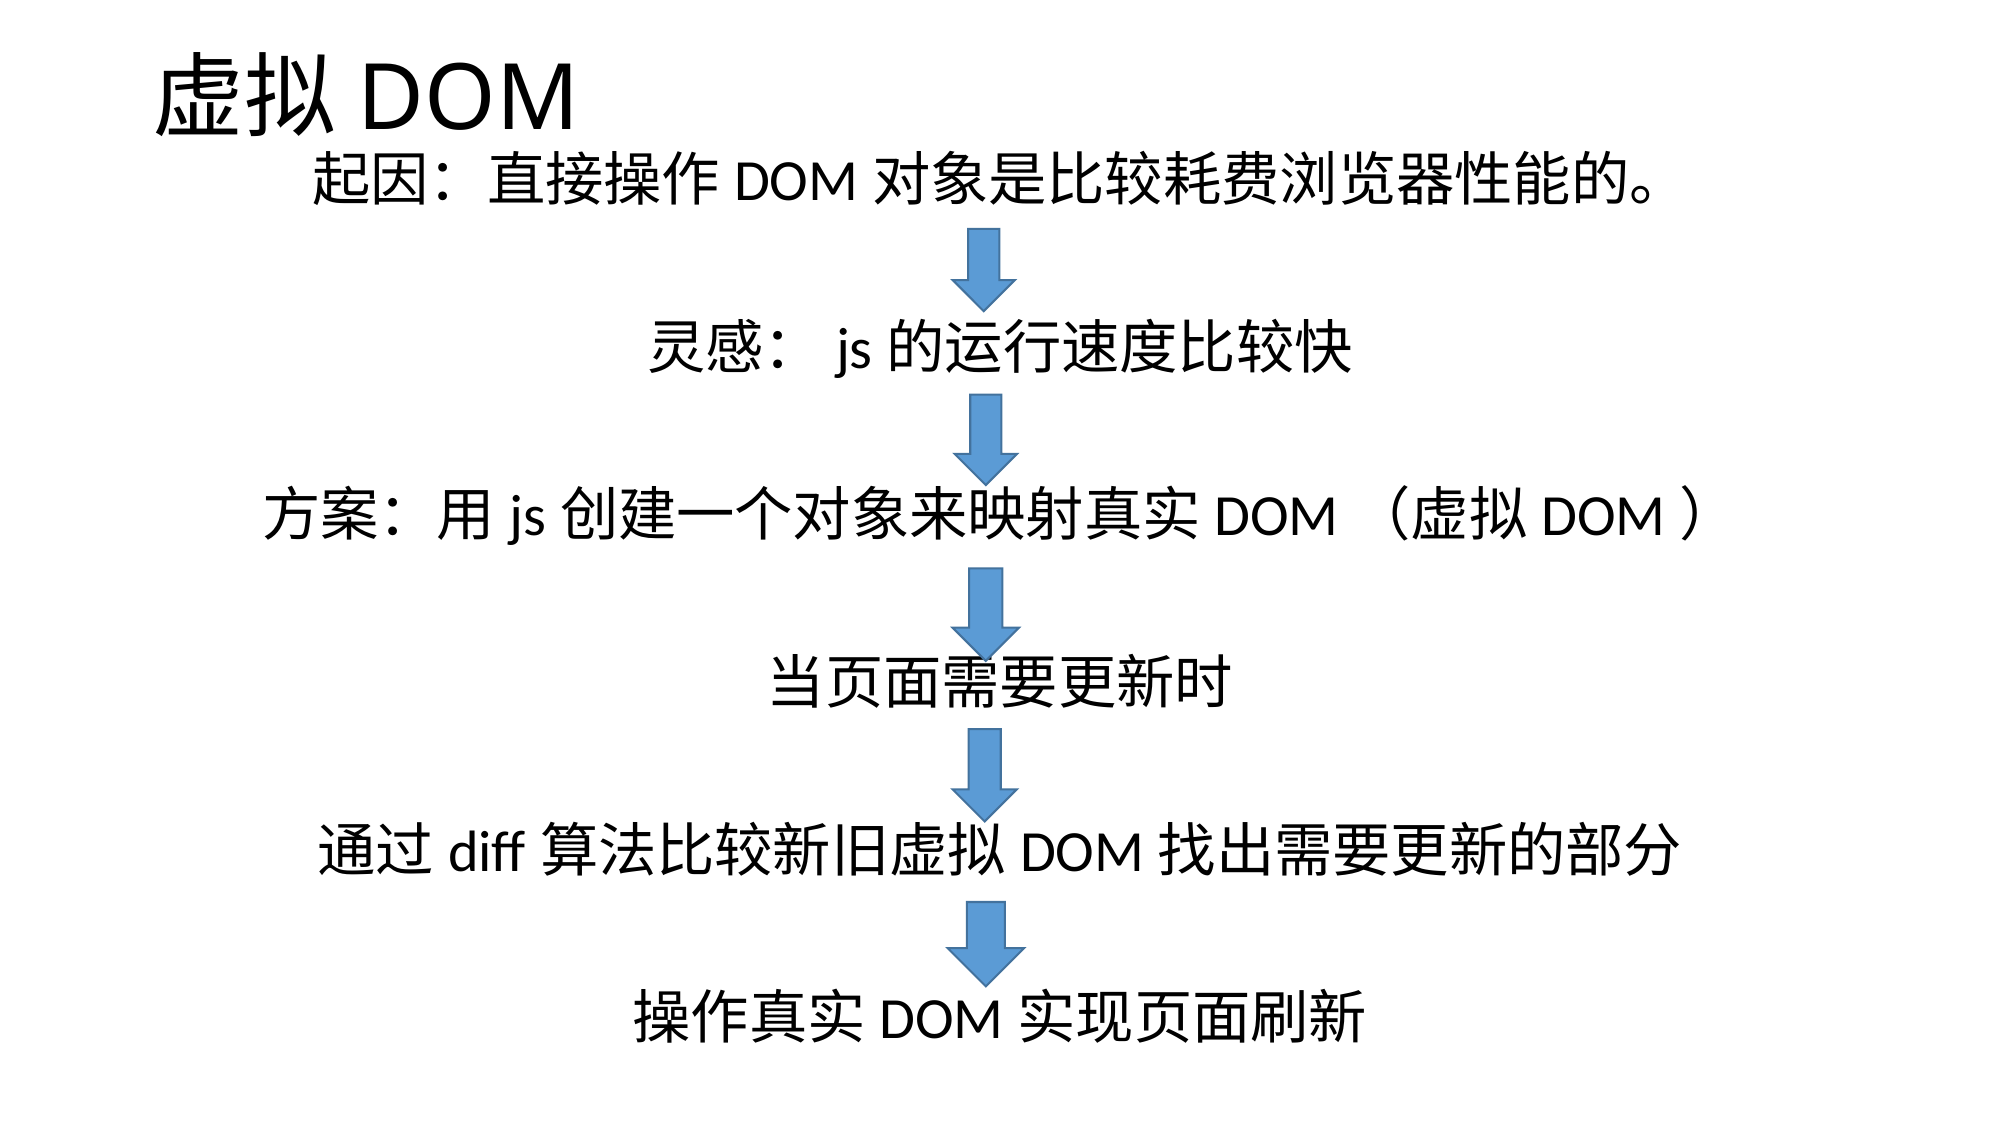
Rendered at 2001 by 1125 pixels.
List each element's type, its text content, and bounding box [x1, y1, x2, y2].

text_box [945, 900, 1027, 988]
title 虚拟DOM [137, 25, 1863, 142]
text_box [950, 227, 1018, 313]
list 起因：直接操作DOM对象是比较耗费浏览器性能的。 灵感：js的运行速度比较快 方案：用js创建一个对象来映射真实DOM（虚拟DOM） 当页面需要更新时 通过diff算法比较新旧虚拟DOM找出需要更新的部分 操作真实DOM实现页面刷新 [137, 142, 1863, 1108]
text_box [950, 728, 1020, 823]
text_box [952, 393, 1020, 487]
text_box [950, 567, 1022, 663]
